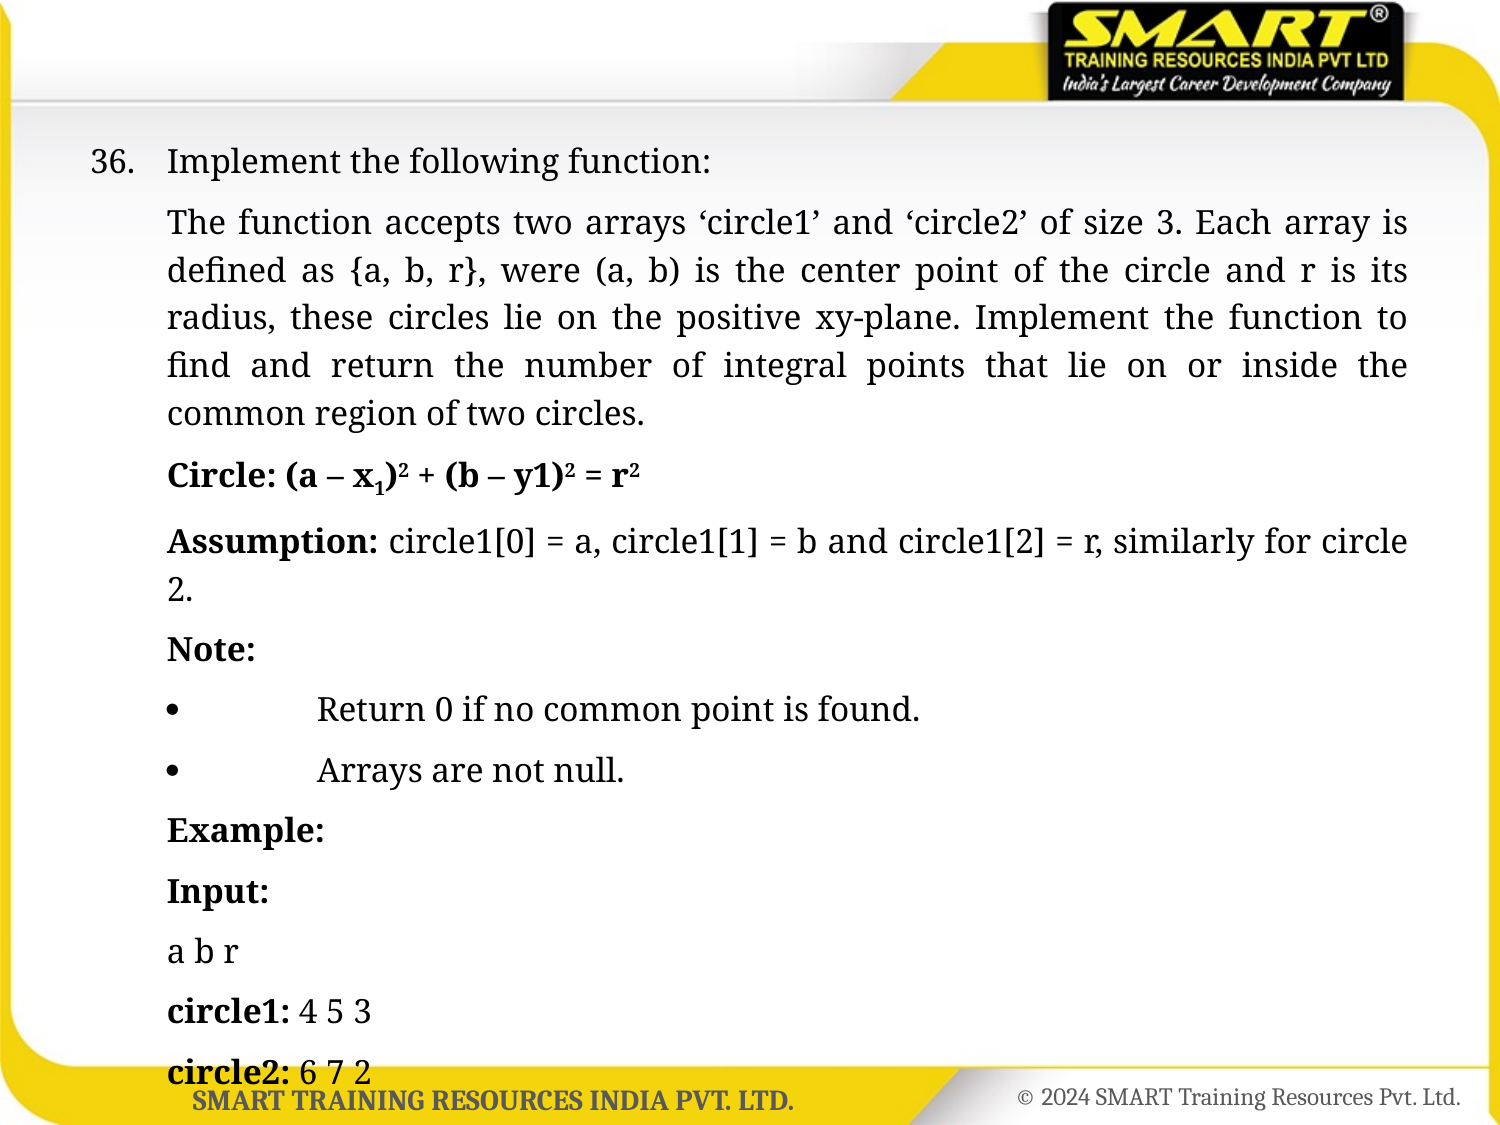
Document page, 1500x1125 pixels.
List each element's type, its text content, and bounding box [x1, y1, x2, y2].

picture [0, 0, 1500, 1125]
list 36. Implement the following function: The function accepts two arrays ‘circle1’ and ‘circle2’ of size 3. Each array is defined as {a, b, r}, were (a, b) is the center point of the circle and r is its radius, these circles lie on the positive xy-plane. Implement the function to find and return the number of integral points that lie on or inside the common region of two circles. Circle: (a – x1)2 + (b – y1)2 = r2 Assumption: circle1[0] = a, circle1[1] = b and circle1[2] = r, similarly for circle 2. Note:  Return 0 if no common point is found.  Arrays are not null. Example: Input: a b r circle1: 4 5 3 circle2: 6 7 2 [75, 125, 1425, 1050]
